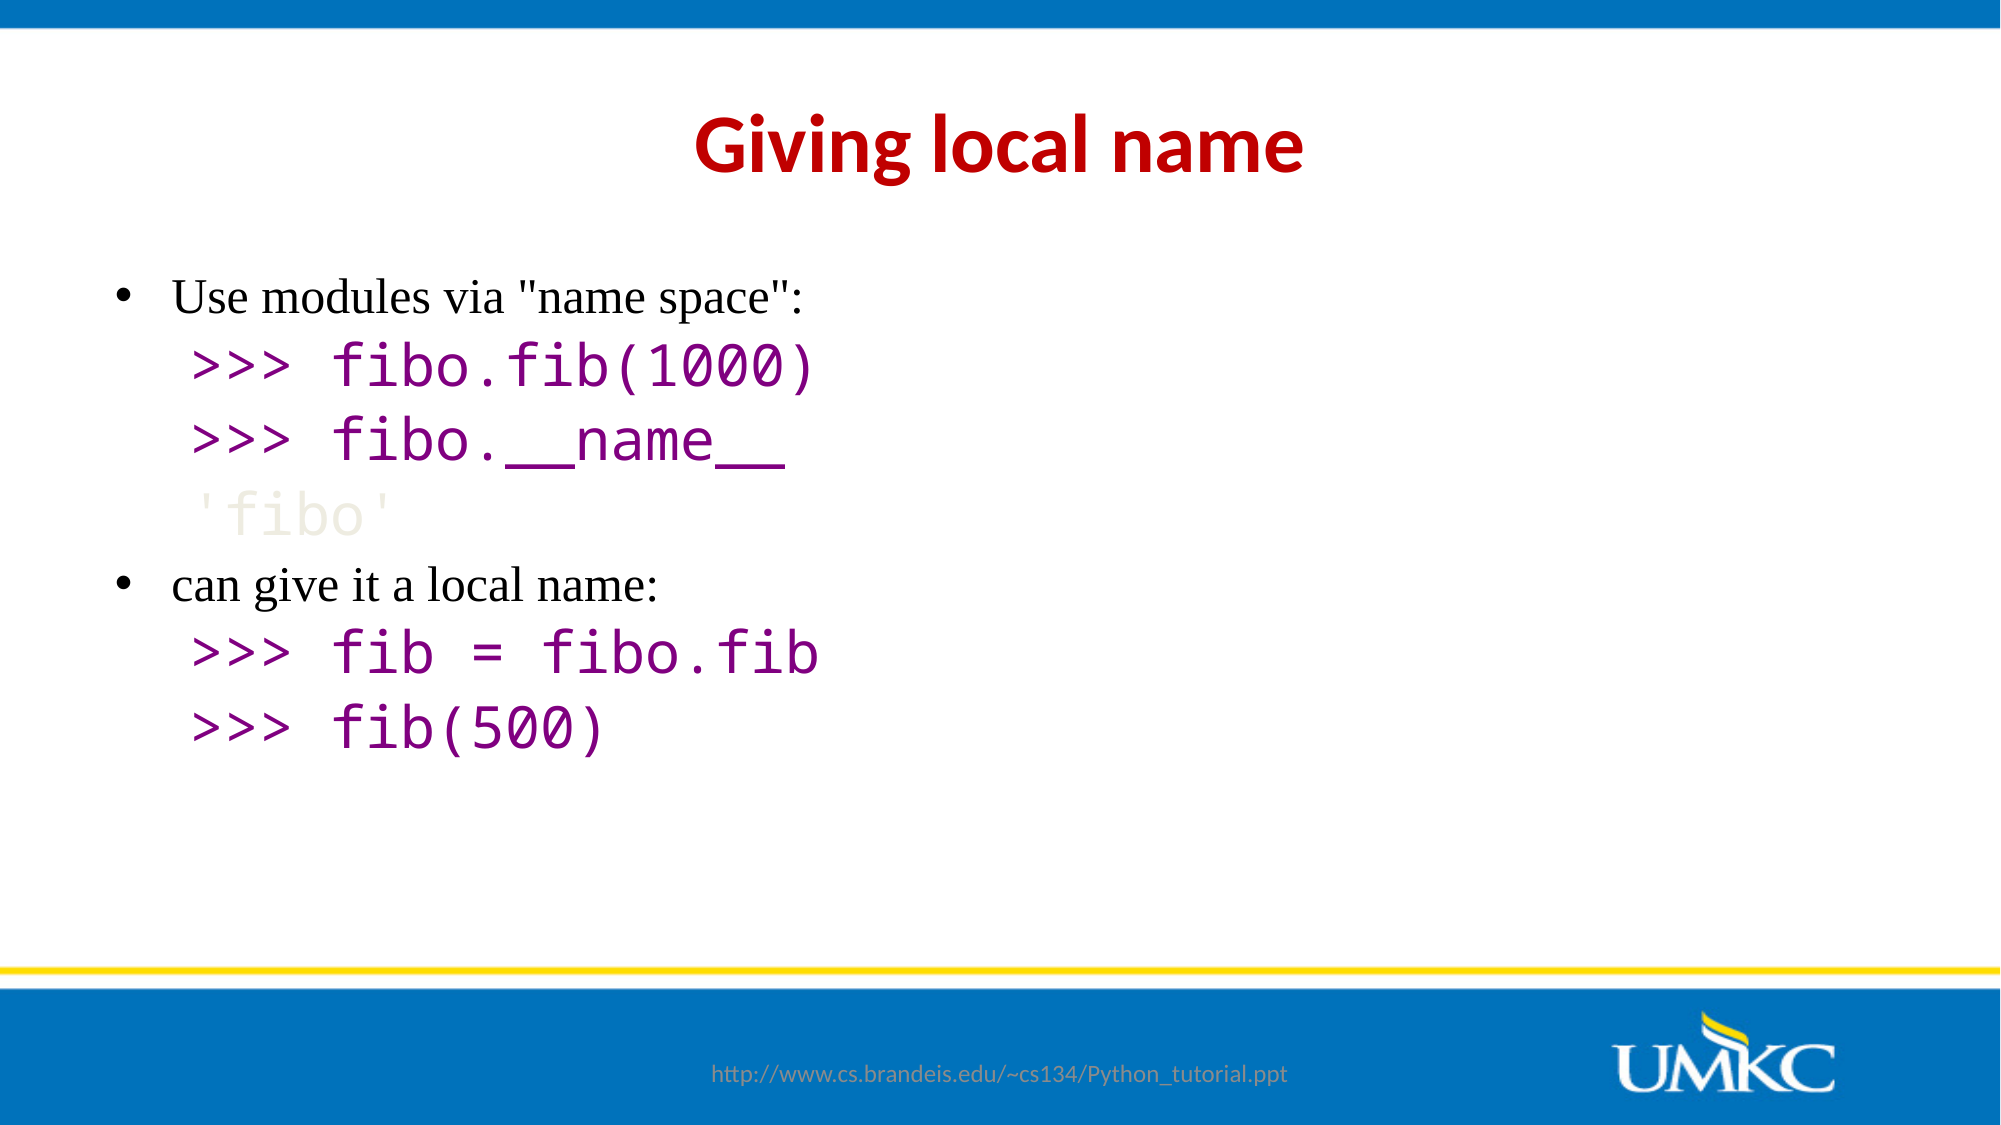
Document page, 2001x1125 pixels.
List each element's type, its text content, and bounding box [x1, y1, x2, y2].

title Giving local name [99, 45, 1900, 233]
list Use modules via "name space": >>> fibo.fib(1000) >>> fibo.__name__ 'fibo' can give it a local name: >>> fib = fibo.fib >>> fib(500) [99, 262, 1900, 1005]
picture [0, 0, 2001, 1125]
footer http://www.cs.brandeis.edu/~cs134/Python_tutorial.ppt [683, 1042, 1317, 1103]
